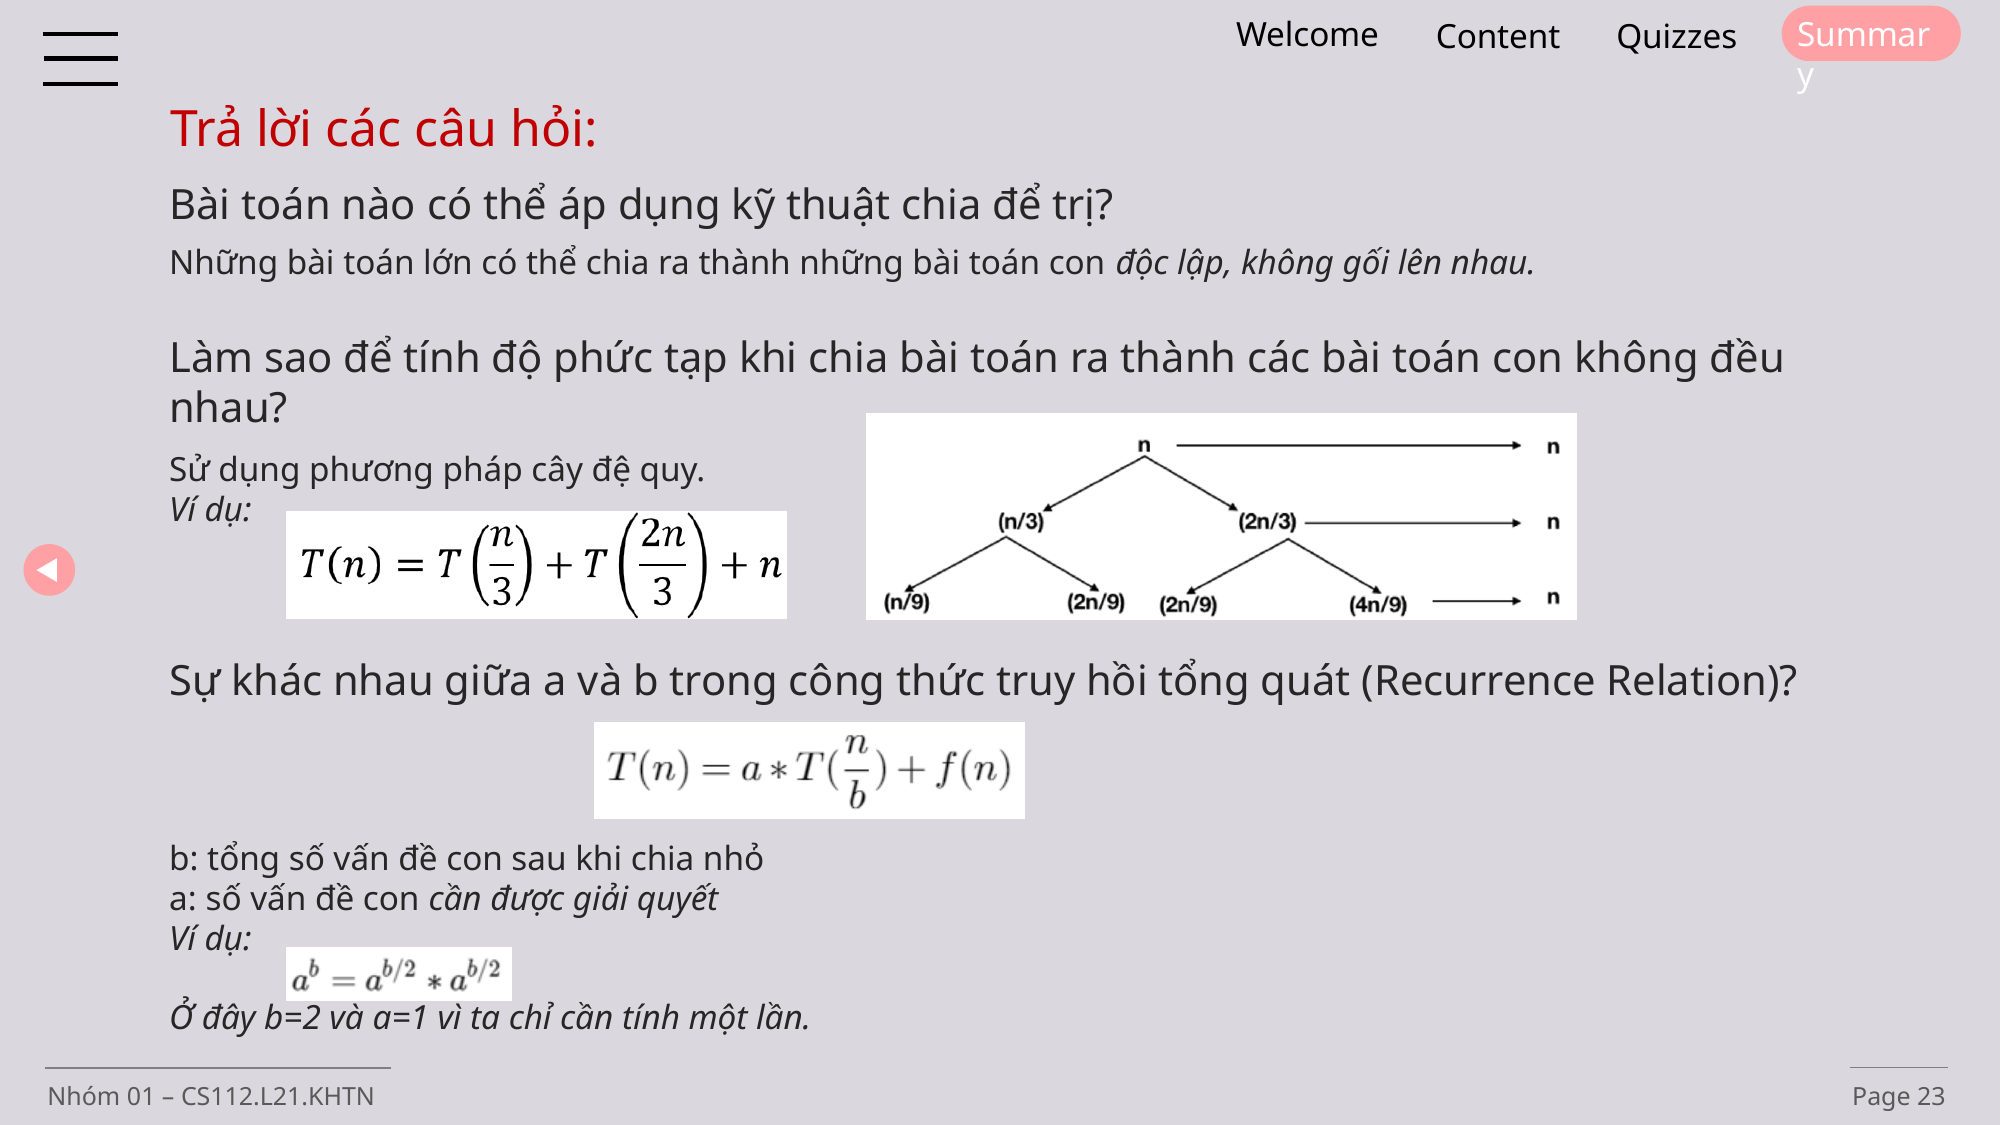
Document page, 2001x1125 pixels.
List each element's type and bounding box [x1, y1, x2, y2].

text_box [0, 0, 2000, 1125]
picture [866, 413, 1577, 620]
picture [286, 510, 787, 619]
picture [594, 722, 1025, 819]
picture [286, 947, 512, 1001]
